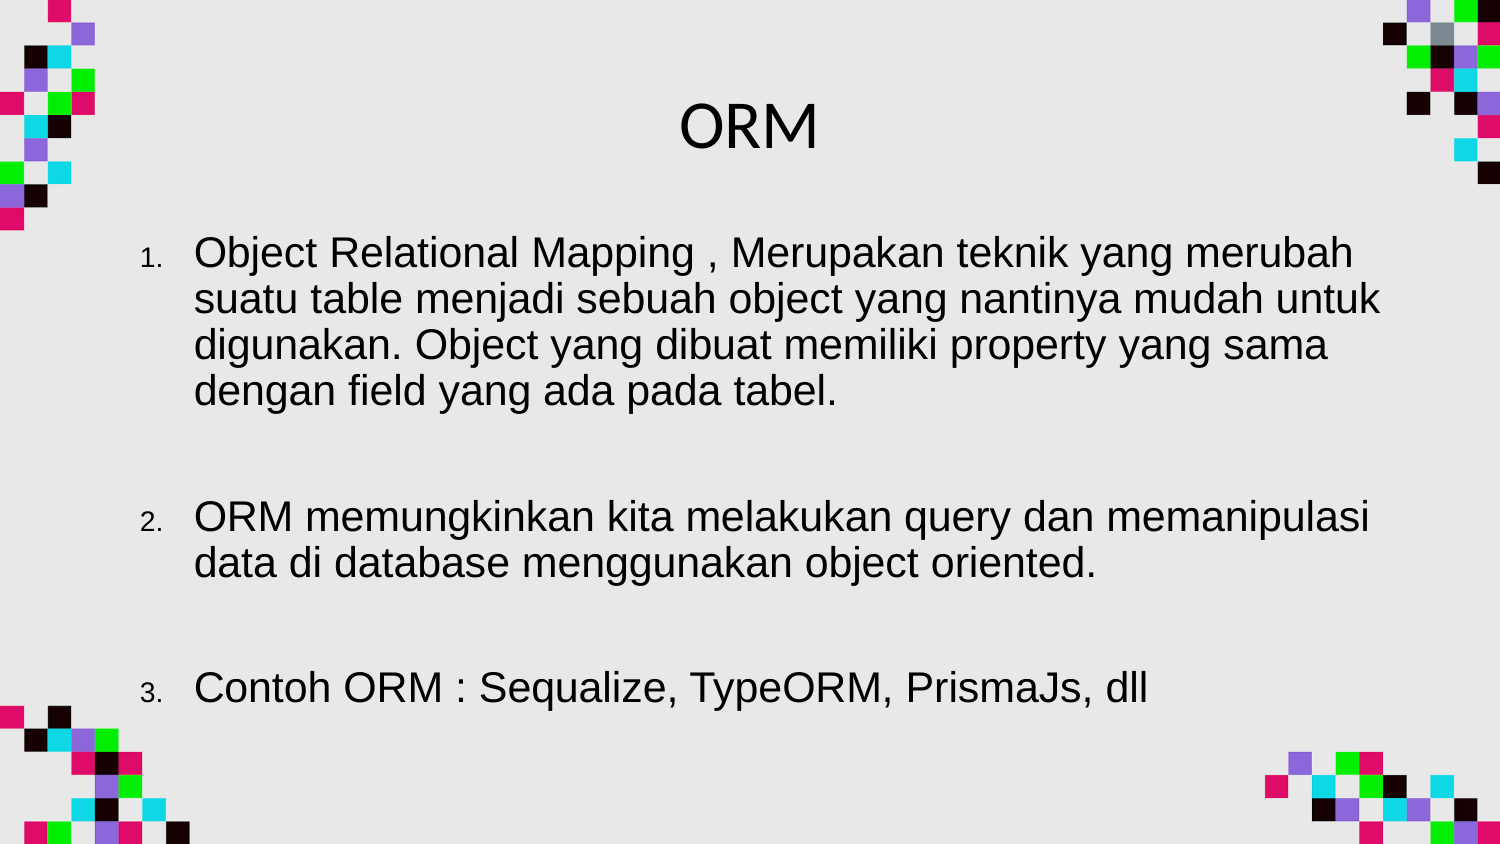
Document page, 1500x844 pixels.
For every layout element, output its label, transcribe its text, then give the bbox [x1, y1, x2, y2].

picture [0, 0, 1500, 844]
title ORM [103, 44, 1397, 208]
list Object Relational Mapping , Merupakan teknik yang merubah suatu table menjadi sebuah object yang nantinya mudah untuk digunakan. Object yang dibuat memiliki property yang sama dengan field yang ada pada tabel. ORM memungkinkan kita melakukan query dan memanipulasi data di database menggunakan object oriented. Contoh ORM : Sequalize, TypeORM, PrismaJs, dll [103, 224, 1397, 760]
